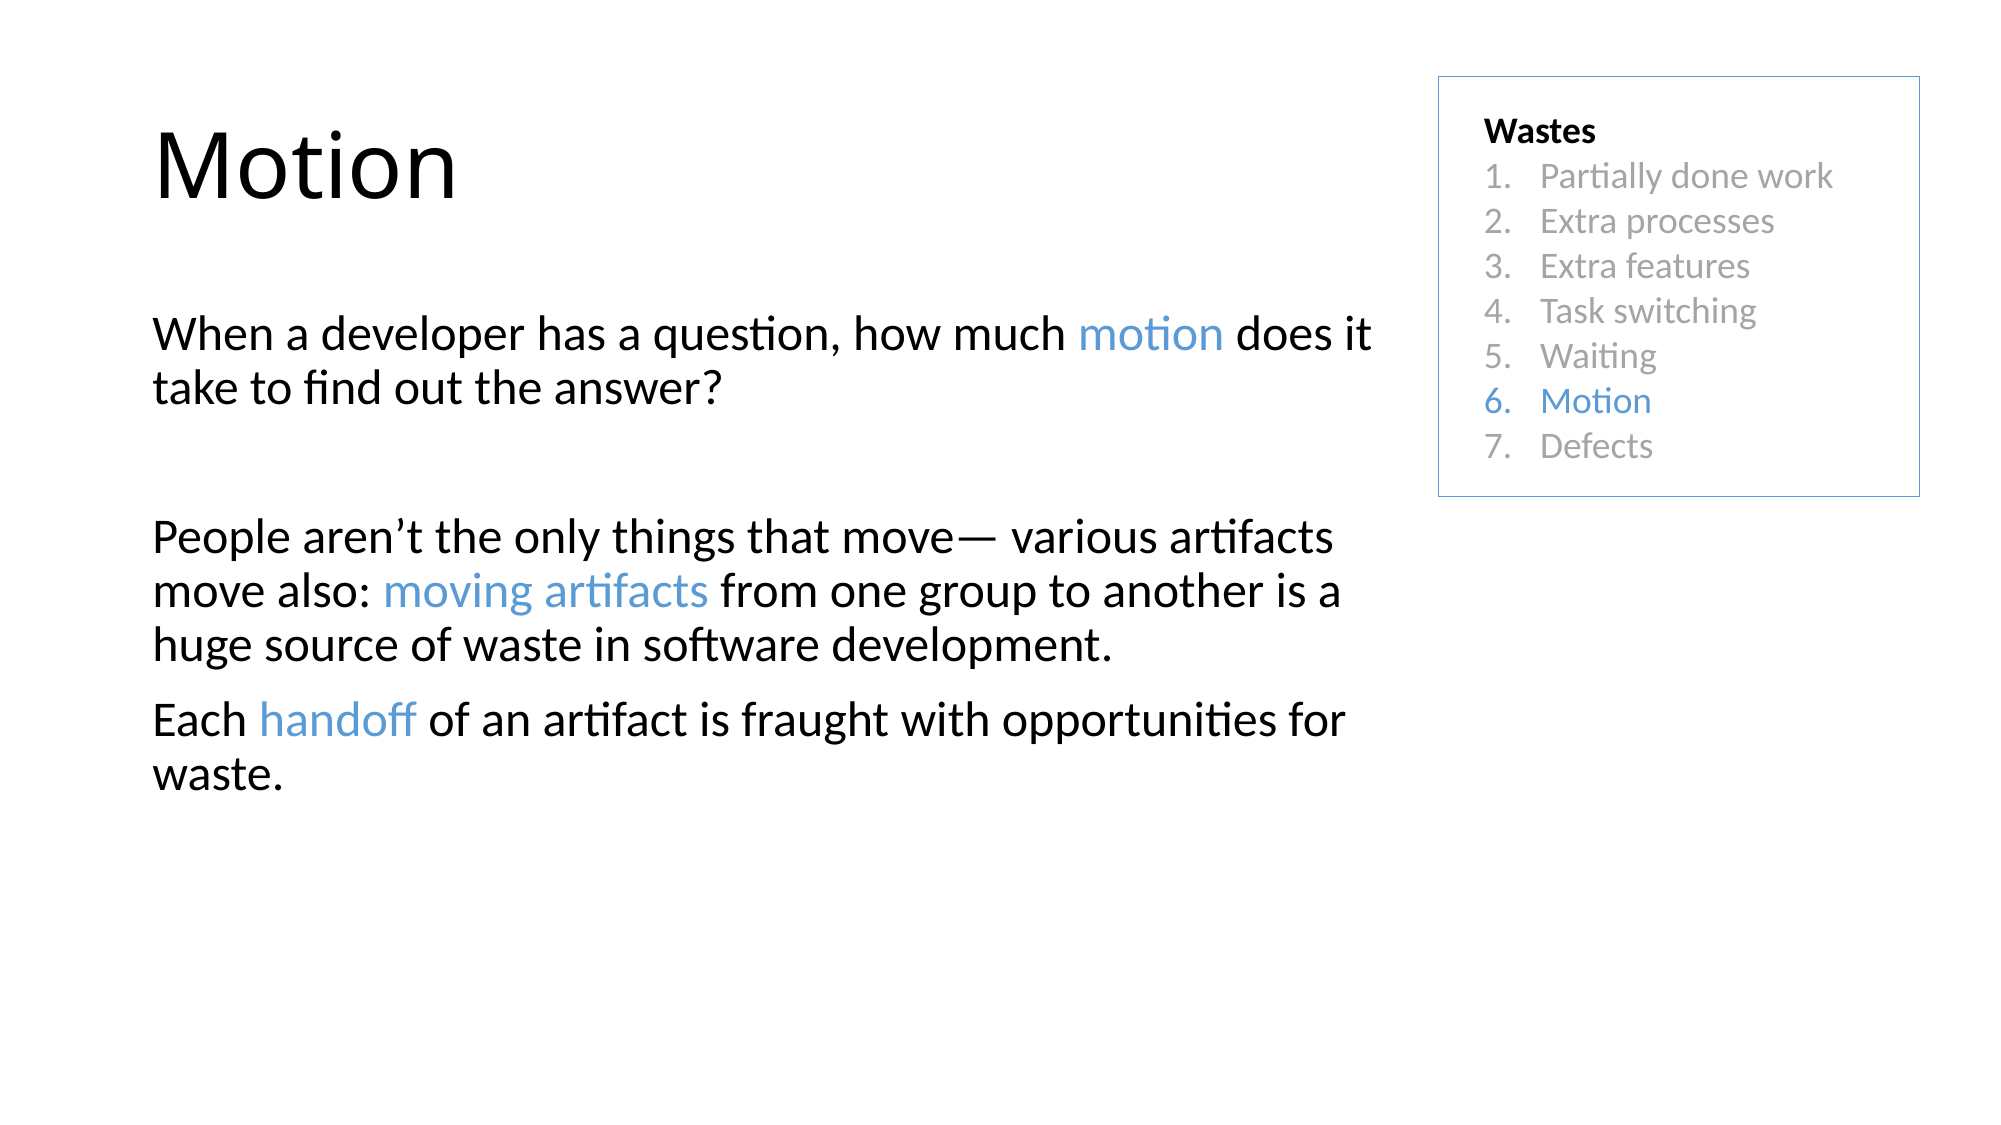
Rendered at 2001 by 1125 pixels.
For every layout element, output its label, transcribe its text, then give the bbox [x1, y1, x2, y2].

list When a developer has a question, how much motion does it take to find out the answer? People aren’t the only things that move— various artifacts move also: moving artifacts from one group to another is a huge source of waste in software development. Each handoff of an artifact is fraught with opportunities for waste. [137, 299, 1391, 1014]
title Motion [137, 59, 1863, 278]
text_box Wastes Partially done work Extra processes Extra features Task switching Waiting Motion Defects [1438, 76, 1920, 497]
